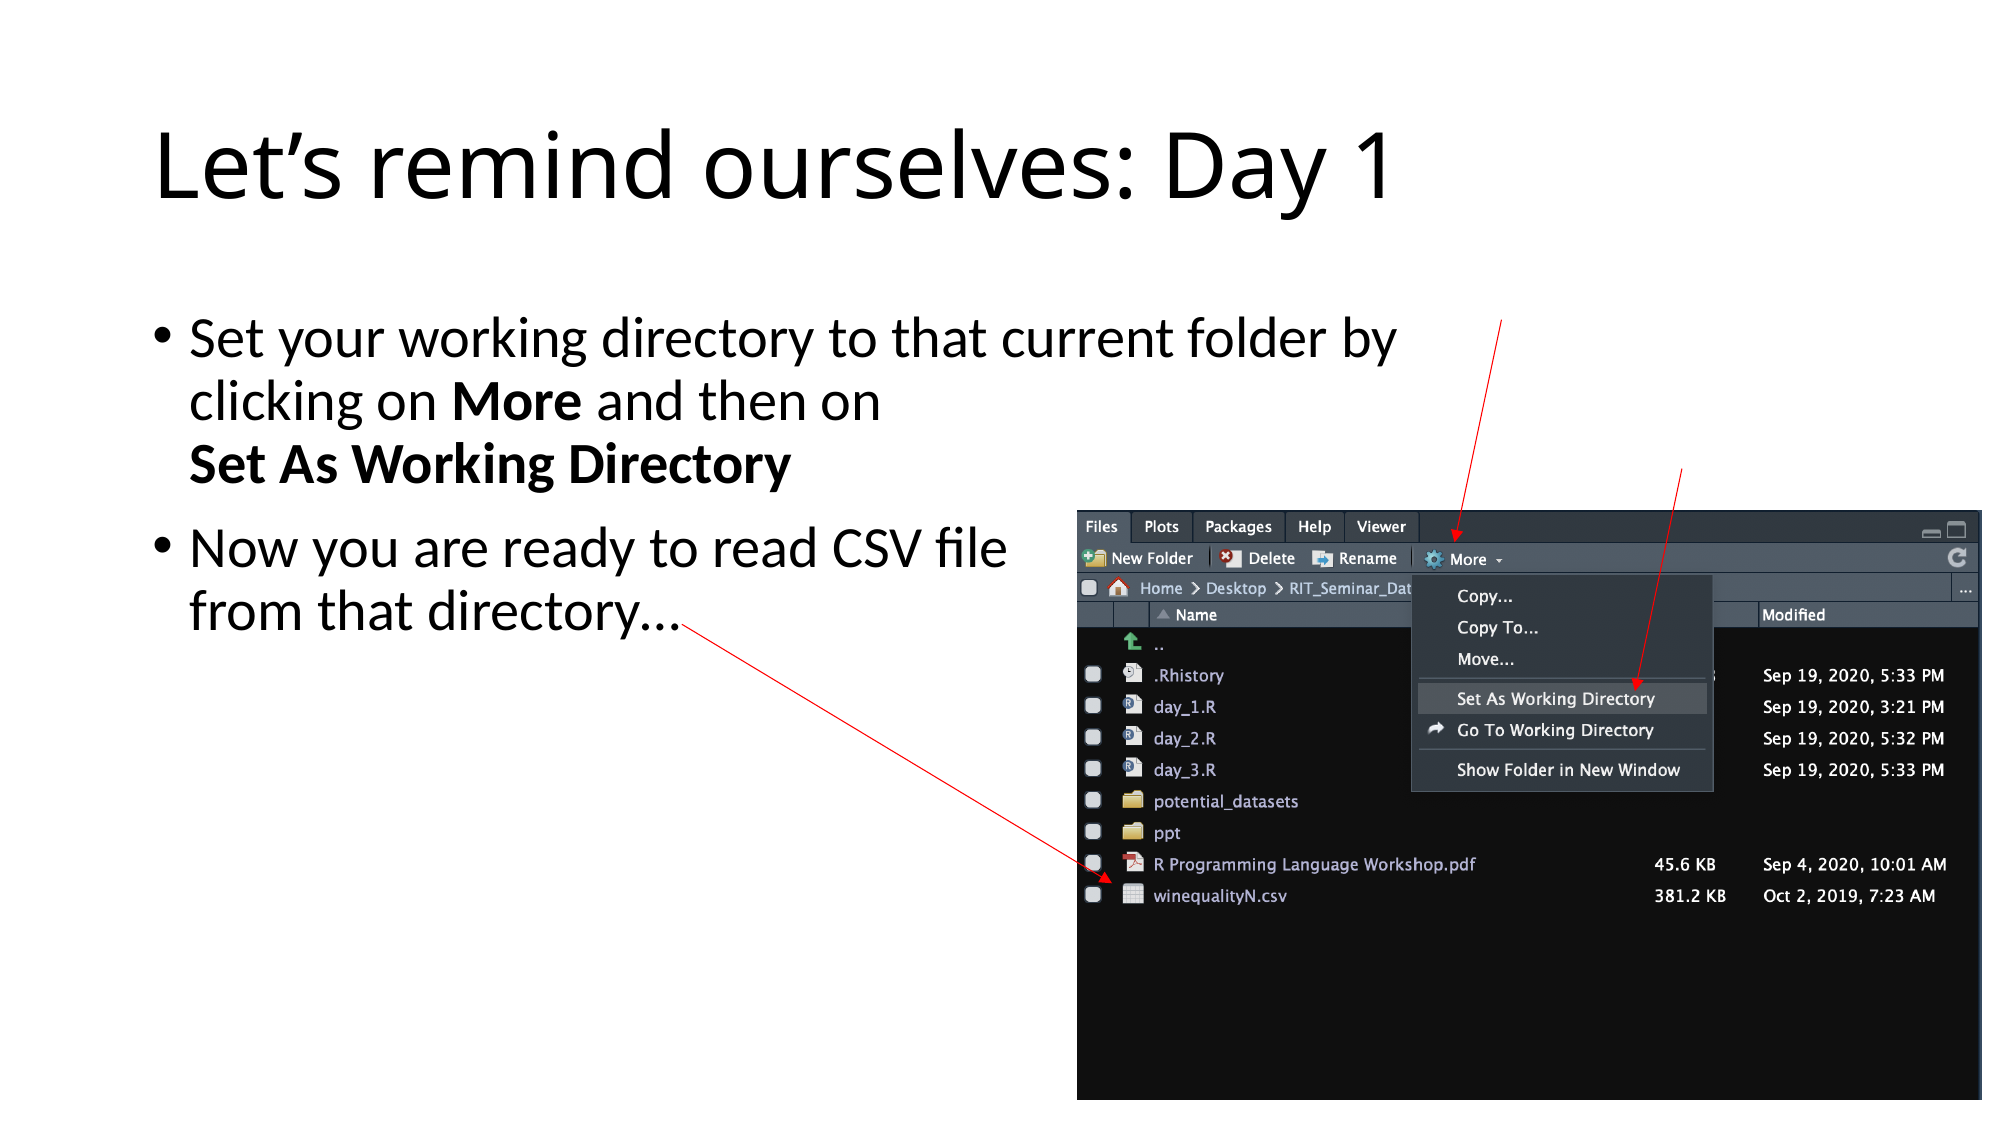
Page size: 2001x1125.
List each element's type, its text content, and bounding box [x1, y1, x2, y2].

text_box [1635, 468, 1682, 692]
list Set your working directory to that current folder by clicking on More and then on Set As Working Directory Now you are ready to read CSV file from that directory… [137, 299, 1863, 1014]
title Let’s remind ourselves: Day 1 [137, 59, 1863, 278]
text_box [681, 624, 1112, 884]
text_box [1454, 319, 1502, 543]
picture [1077, 510, 1982, 1100]
